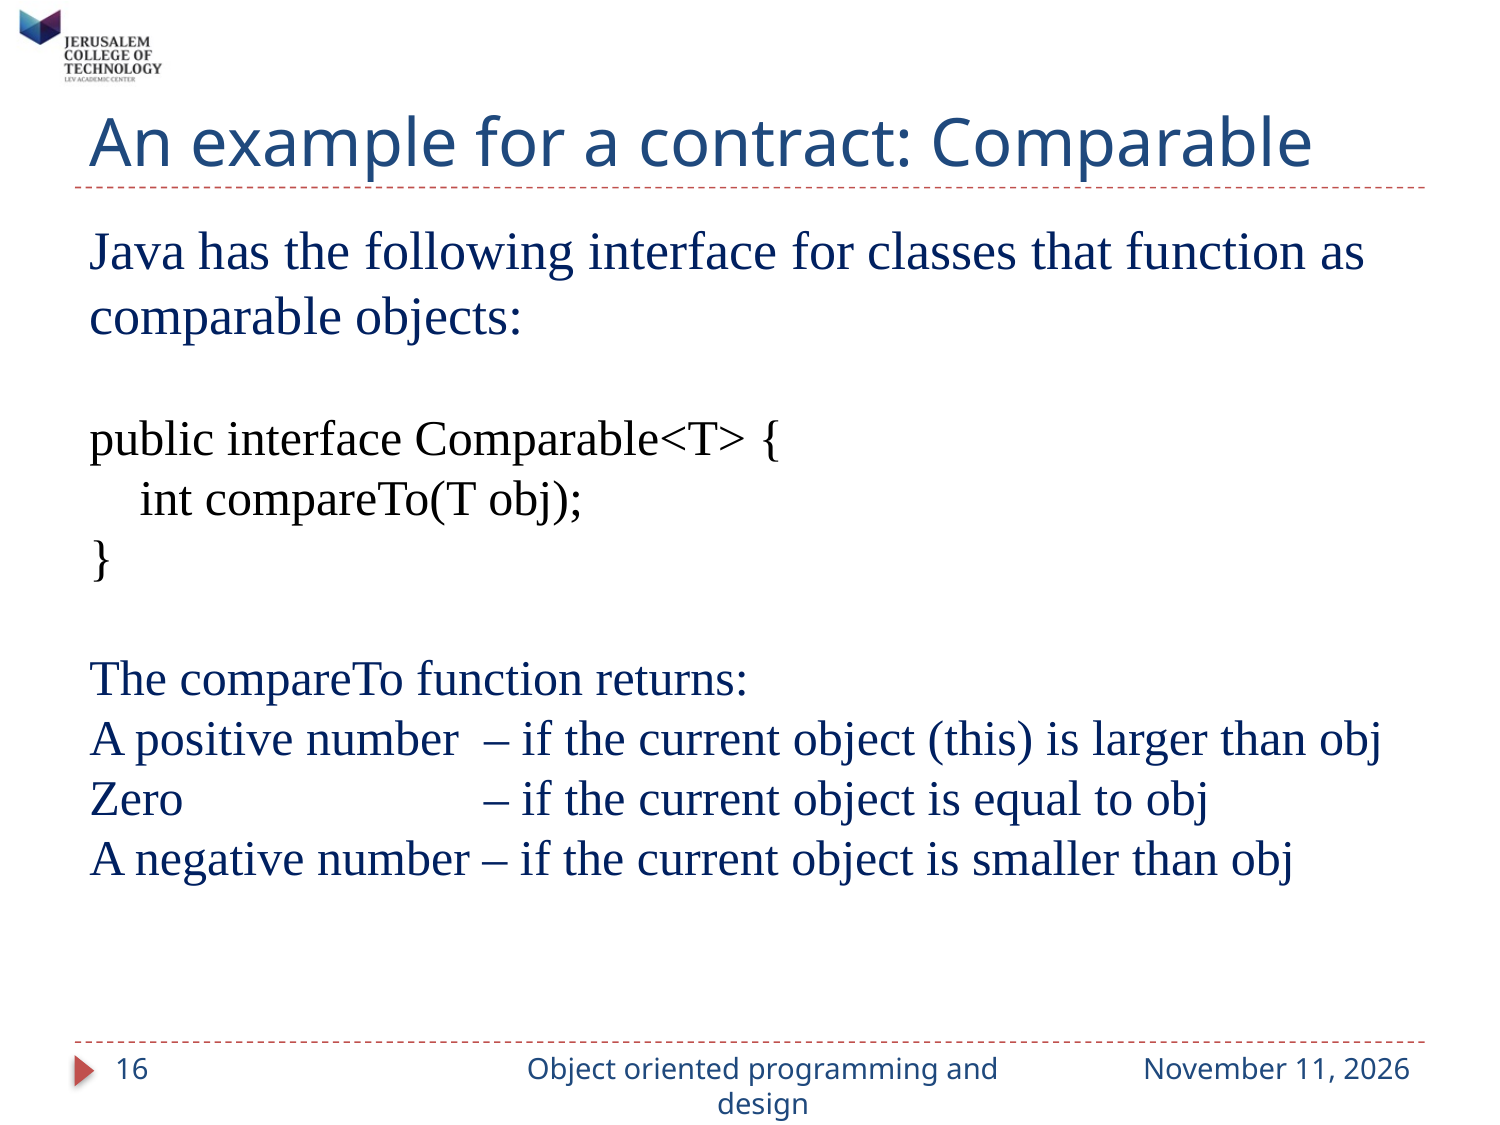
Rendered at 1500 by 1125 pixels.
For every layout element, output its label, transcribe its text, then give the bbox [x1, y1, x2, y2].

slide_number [1051, 1042, 1426, 1103]
footer Object oriented programming and design [475, 1042, 1051, 1103]
list Java has the following interface for classes that function as comparable objects: public interface Comparable<T> { int compareTo(T obj); } The compareTo function returns: A positive number – if the current object (this) is larger than obj Zero – if the current object is equal to obj A negative number – if the current object is smaller than obj [74, 208, 1425, 1035]
title An example for a contract: Comparable [75, 24, 1425, 188]
picture [0, 1, 183, 89]
slide_number 16 [100, 1042, 426, 1103]
